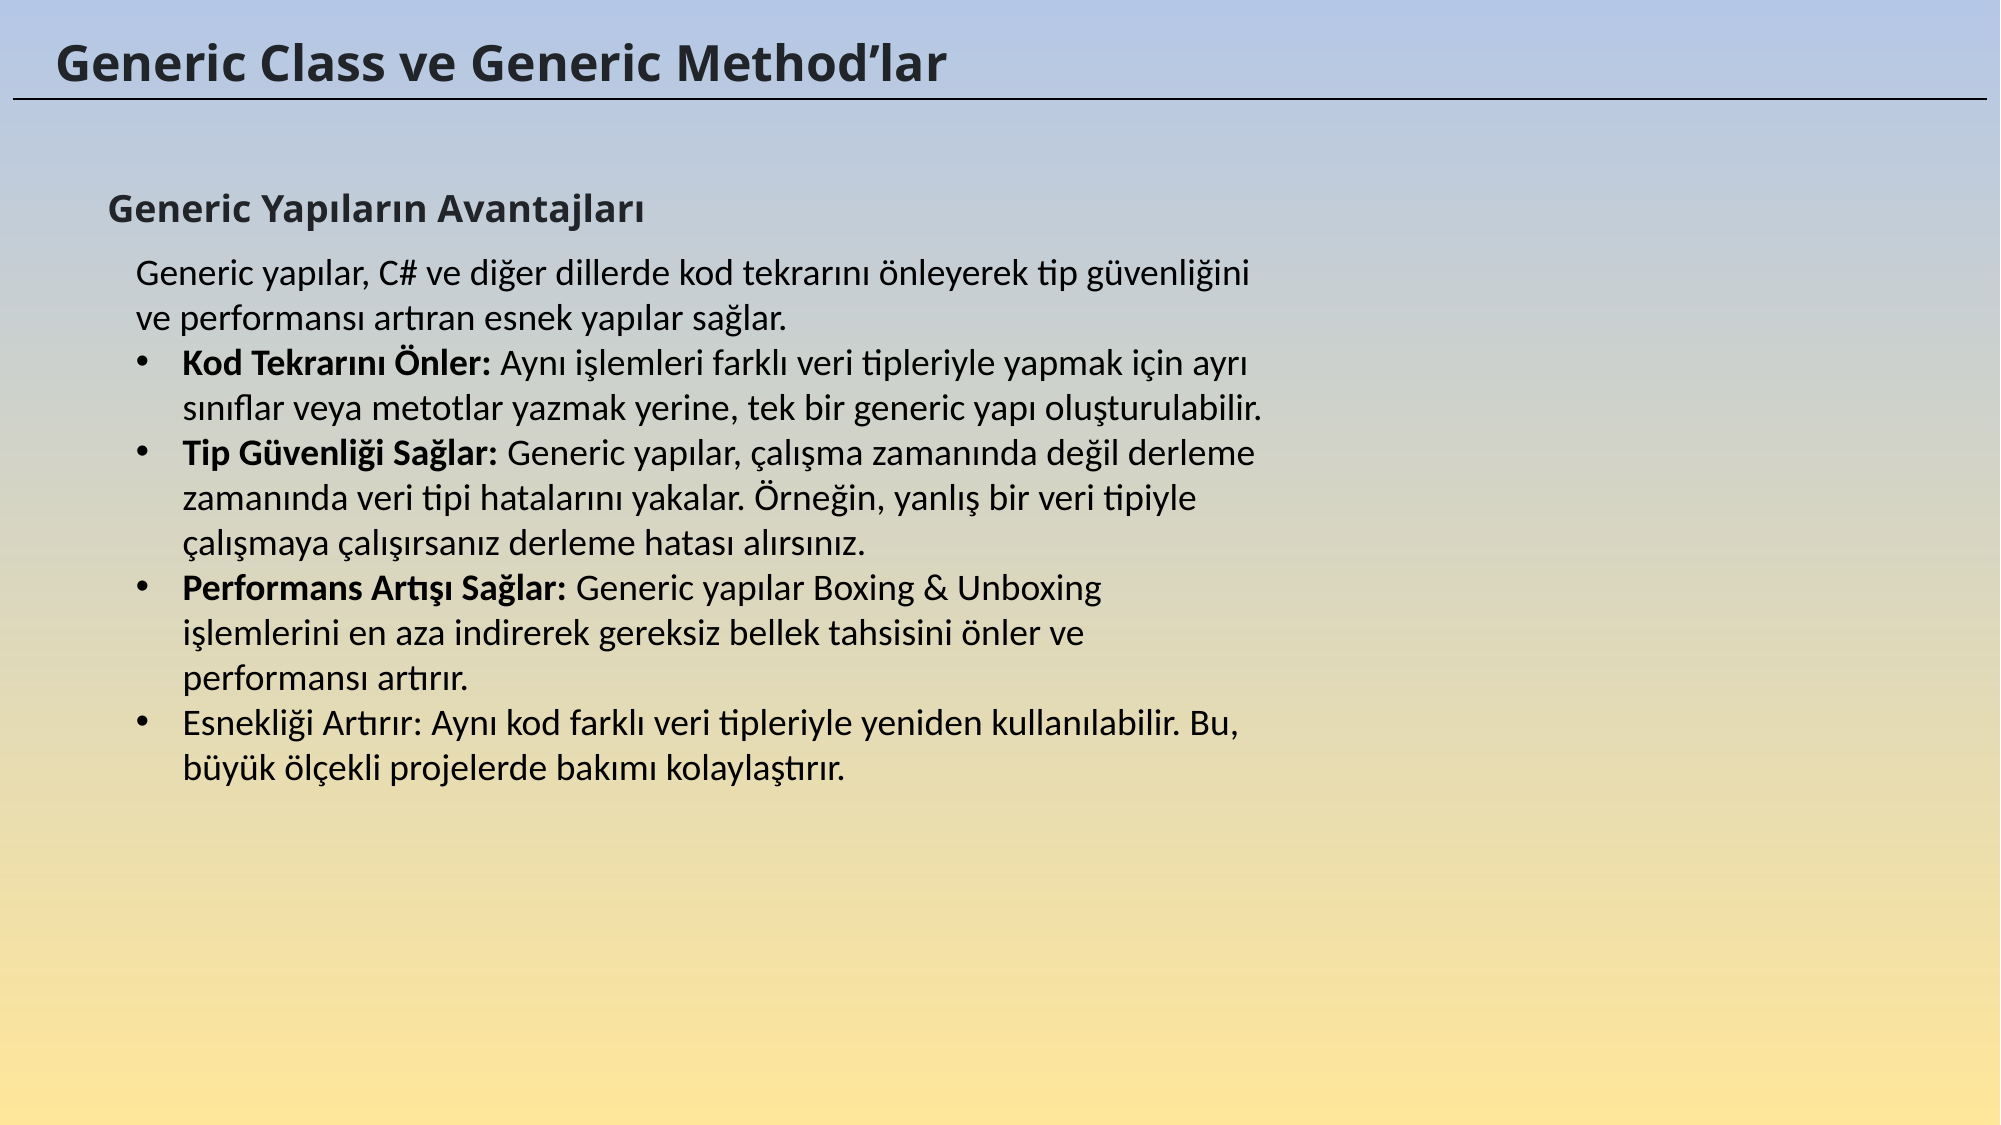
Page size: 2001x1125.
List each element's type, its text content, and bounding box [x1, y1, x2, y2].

text_box Generic yapılar, C# ve diğer dillerde kod tekrarını önleyerek tip güvenliğini ve performansı artıran esnek yapılar sağlar. Kod Tekrarını Önler: Aynı işlemleri farklı veri tipleriyle yapmak için ayrı sınıflar veya metotlar yazmak yerine, tek bir generic yapı oluşturulabilir. Tip Güvenliği Sağlar: Generic yapılar, çalışma zamanında değil derleme zamanında veri tipi hatalarını yakalar. Örneğin, yanlış bir veri tipiyle çalışmaya çalışırsanız derleme hatası alırsınız. Performans Artışı Sağlar: Generic yapılar Boxing & Unboxing işlemlerini en aza indirerek gereksiz bellek tahsisini önler ve performansı artırır. Esnekliği Artırır: Aynı kod farklı veri tipleriyle yeniden kullanılabilir. Bu, büyük ölçekli projelerde bakımı kolaylaştırır. [121, 240, 1280, 796]
text_box Generic Class ve Generic Method’lar [40, 23, 1020, 98]
text_box Generic Yapıların Avantajları [79, 164, 701, 240]
